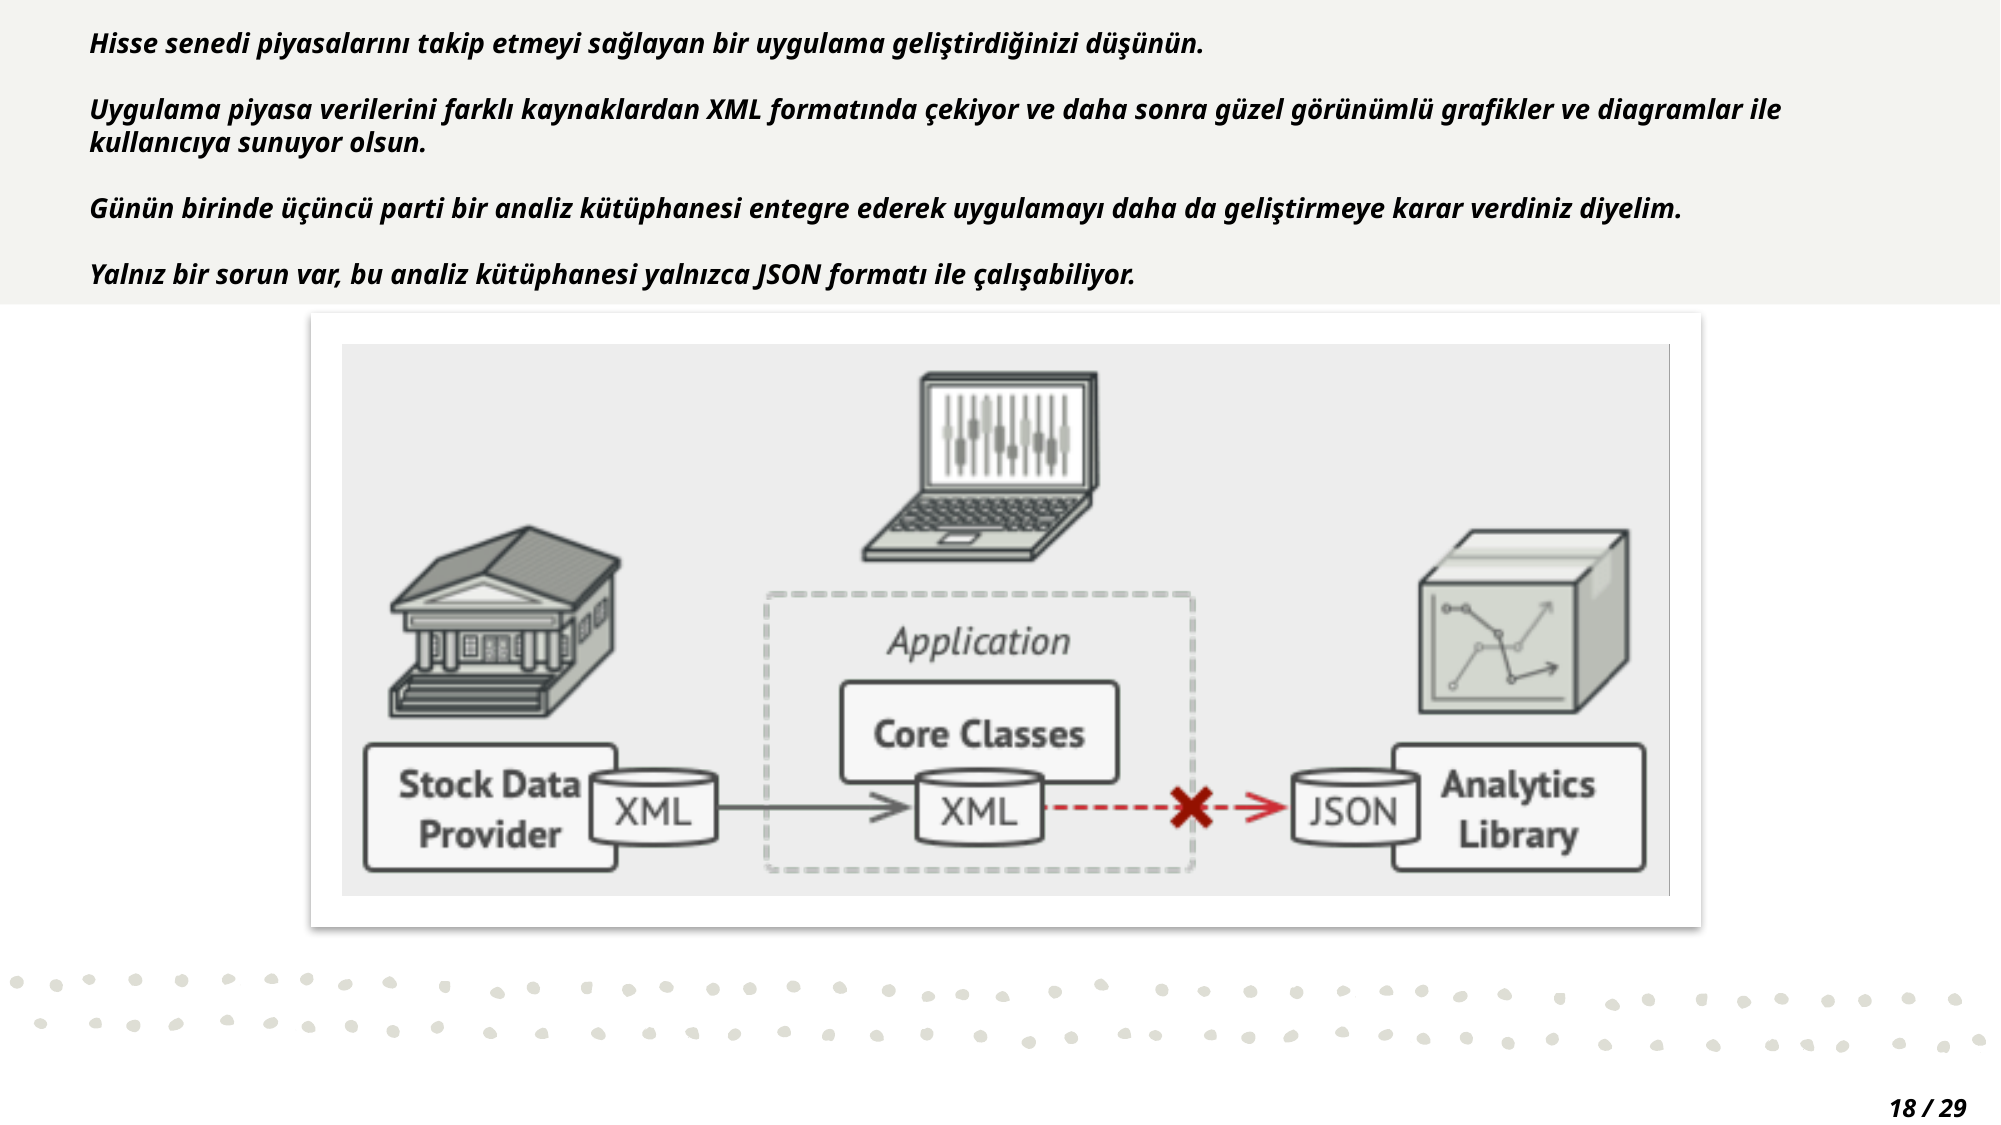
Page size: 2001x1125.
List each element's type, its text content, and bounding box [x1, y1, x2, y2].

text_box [8, 970, 1988, 1060]
text_box Hisse senedi piyasalarını takip etmeyi sağlayan bir uygulama geliştirdiğinizi düşünün. Uygulama piyasa verilerini farklı kaynaklardan XML formatında çekiyor ve daha sonra güzel görünümlü grafikler ve diagramlar ile kullanıcıya sunuyor olsun. Günün birinde üçüncü parti bir analiz kütüphanesi entegre ederek uygulamayı daha da geliştirmeye karar verdiniz diyelim. Yalnız bir sorun var, bu analiz kütüphanesi yalnızca JSON formatı ile çalışabiliyor. [74, 18, 1925, 299]
text_box 18 / 29 [1873, 1085, 2000, 1125]
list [341, 344, 1670, 896]
text_box [0, 305, 2000, 1125]
text_box [0, 0, 2000, 305]
